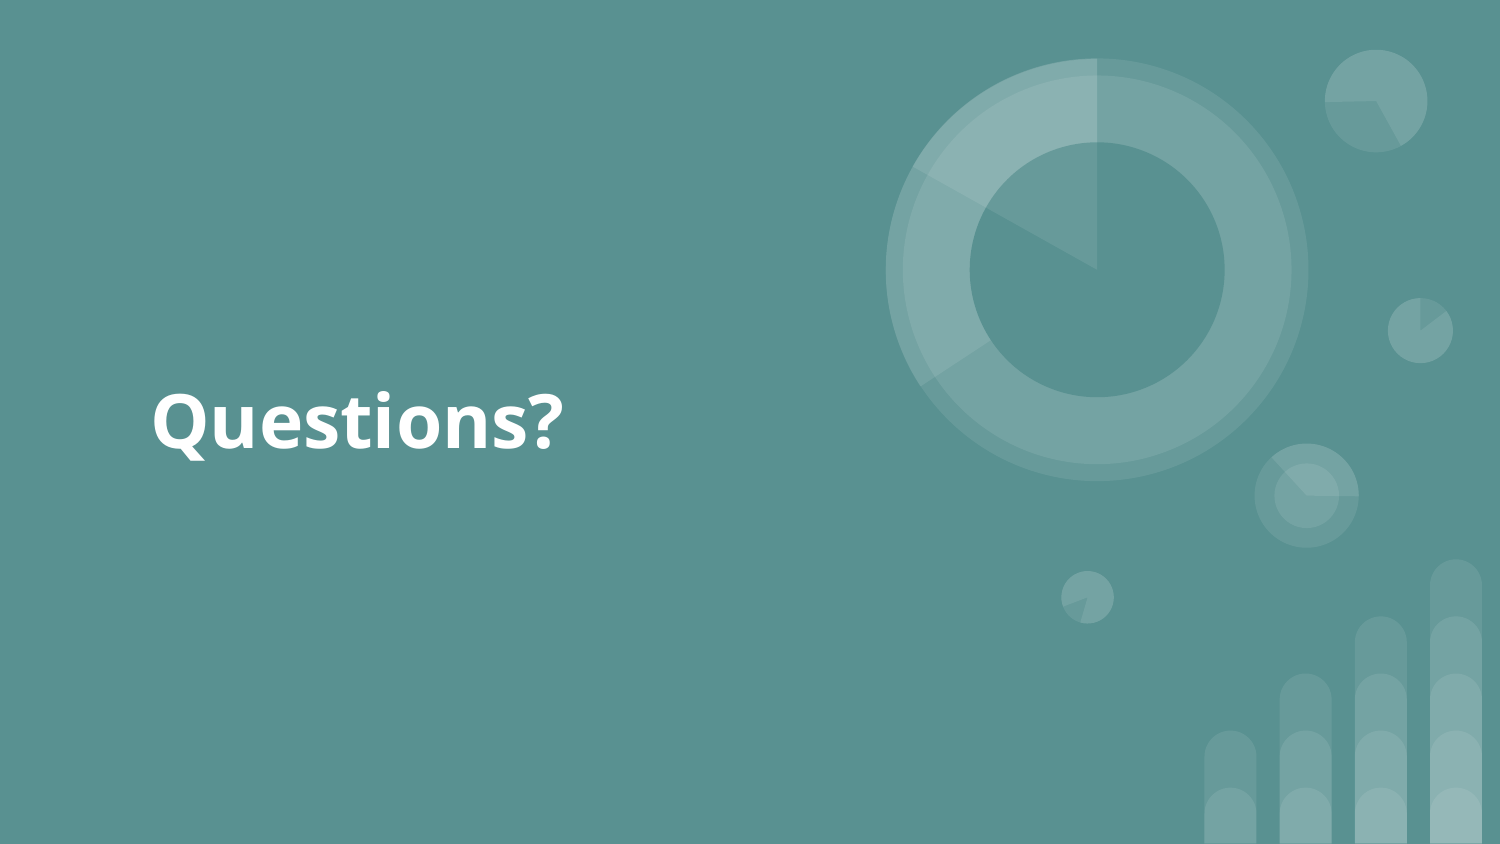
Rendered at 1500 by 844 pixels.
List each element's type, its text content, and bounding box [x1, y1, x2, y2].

title Questions? [135, 264, 834, 572]
